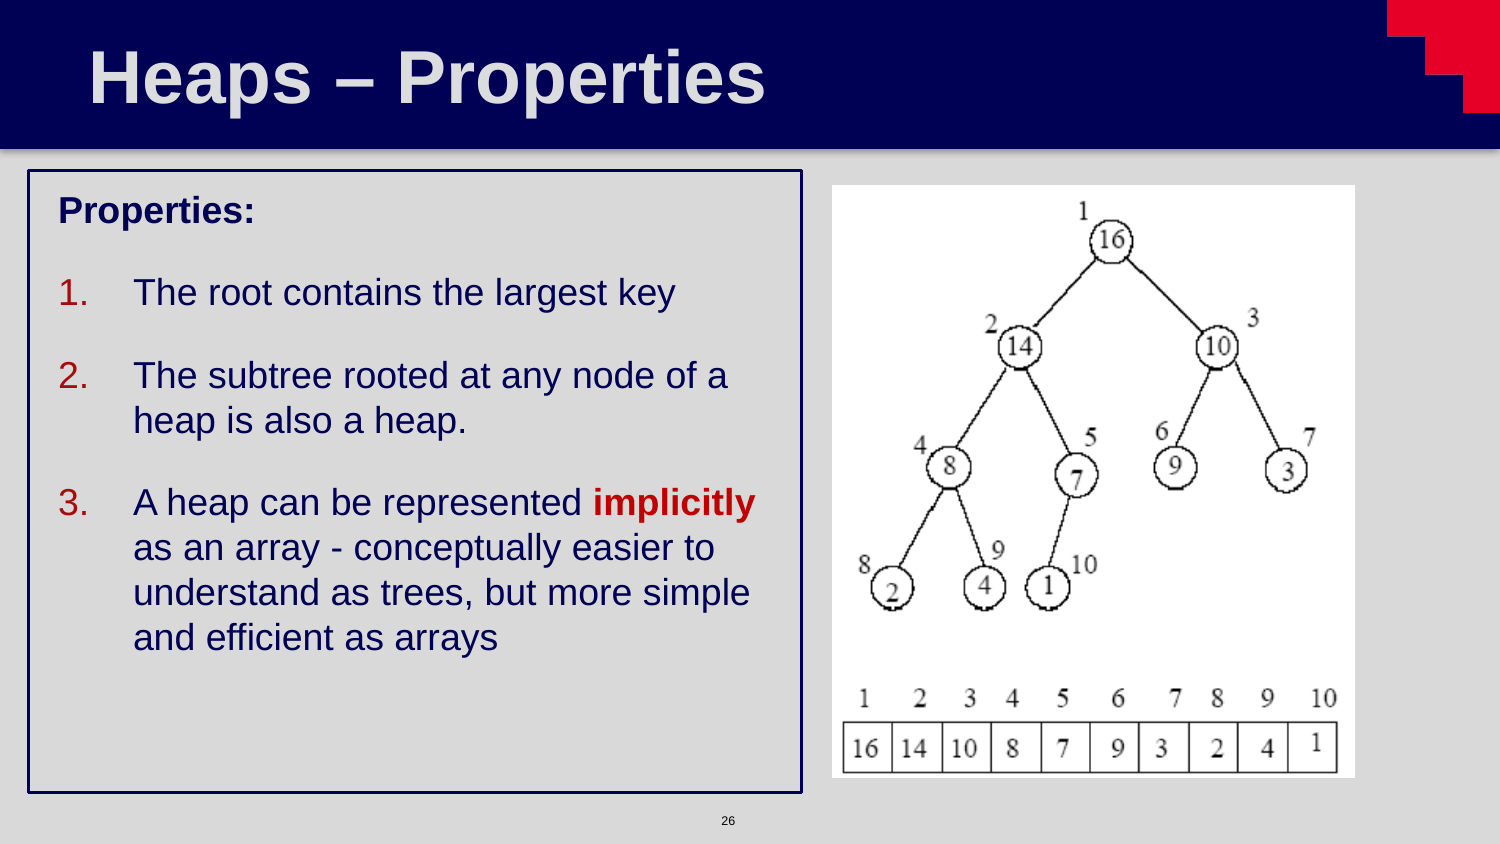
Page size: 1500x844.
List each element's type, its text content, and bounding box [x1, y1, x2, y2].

picture [1387, 0, 1500, 113]
title Heaps – Properties [0, 0, 1356, 150]
list Properties: The root contains the largest key The subtree rooted at any node of a heap is also a heap. A heap can be represented implicitly as an array - conceptually easier to understand as trees, but more simple and efficient as arrays [27, 169, 803, 794]
picture [832, 185, 1356, 778]
